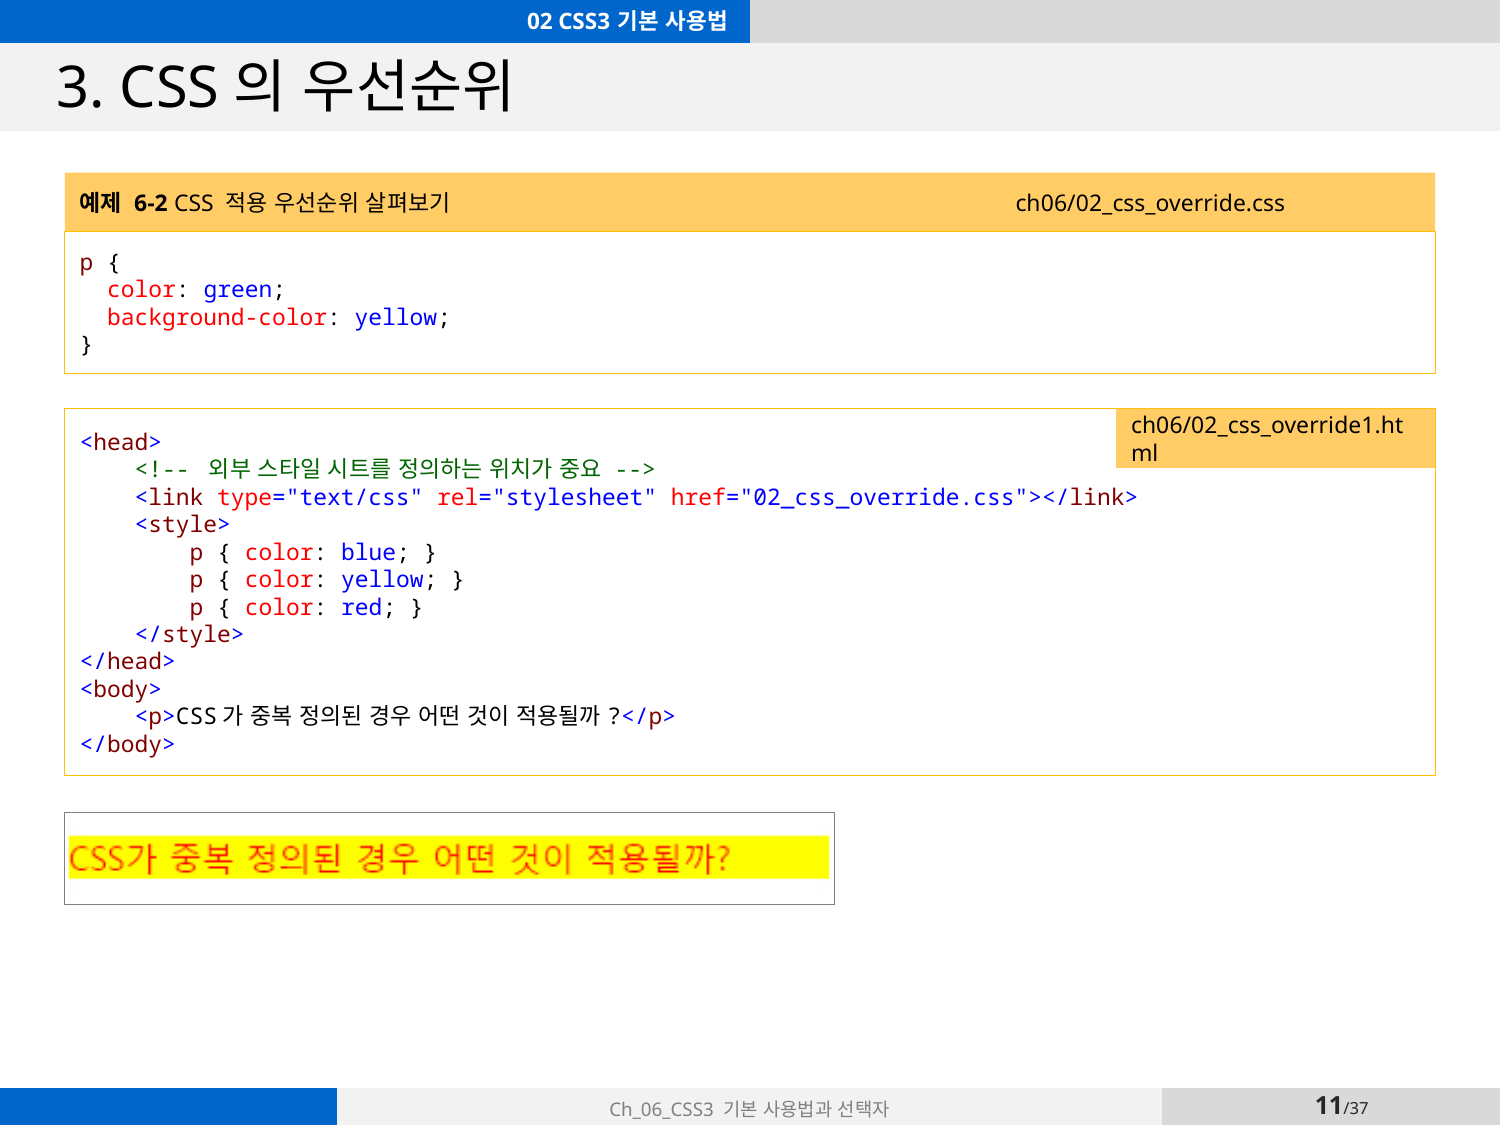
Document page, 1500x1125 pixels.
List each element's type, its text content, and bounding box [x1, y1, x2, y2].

text_box 예제 6-2 CSS 적용 우선순위 살펴보기 ch06/02_css_override.css [63, 171, 1437, 230]
text_box ch06/02_css_override1.html [1114, 407, 1437, 470]
text_box 02 CSS3 기본 사용법 [0, 0, 743, 43]
title 3. CSS의 우선순위 [41, 42, 1459, 128]
picture [64, 812, 835, 906]
text_box p { color: green; background-color: yellow; } [63, 230, 1437, 375]
text_box <head> <!-- 외부 스타일 시트를 정의하는 위치가 중요 --> <link type="text/css" rel="stylesheet" href="02_css_override.css"></link> <style> p { color: blue; } p { color: yellow; } p { color: red; } </style> </head> <body> <p>CSS가 중복 정의된 경우 어떤 것이 적용될까?</p> </body> [63, 407, 1437, 777]
